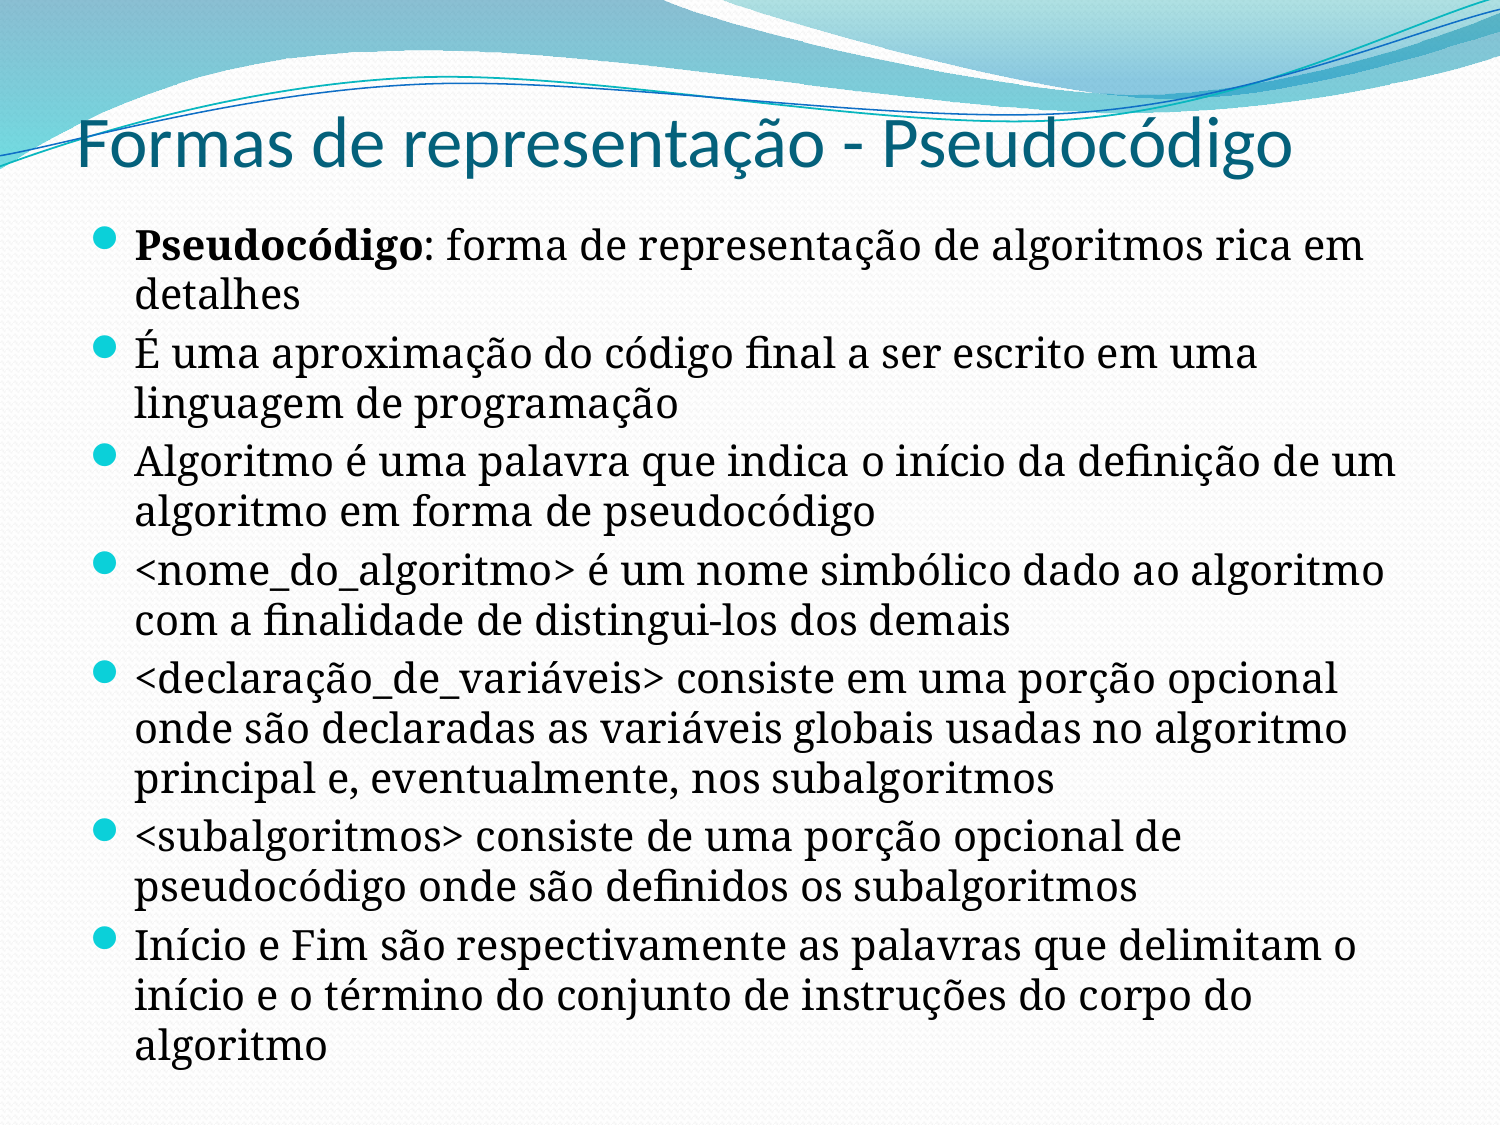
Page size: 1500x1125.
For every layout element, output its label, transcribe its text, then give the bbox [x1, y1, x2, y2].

title Formas de representação - Pseudocódigo [76, 0, 1427, 182]
list Pseudocódigo: forma de representação de algoritmos rica em detalhes É uma aproximação do código final a ser escrito em uma linguagem de programação Algoritmo é uma palavra que indica o início da definição de um algoritmo em forma de pseudocódigo <nome_do_algoritmo> é um nome simbólico dado ao algoritmo com a finalidade de distingui-los dos demais <declaração_de_variáveis> consiste em uma porção opcional onde são declaradas as variáveis globais usadas no algoritmo principal e, eventualmente, nos subalgoritmos <subalgoritmos> consiste de uma porção opcional de pseudocódigo onde são definidos os subalgoritmos Início e Fim são respectivamente as palavras que delimitam o início e o término do conjunto de instruções do corpo do algoritmo [75, 210, 1425, 1006]
